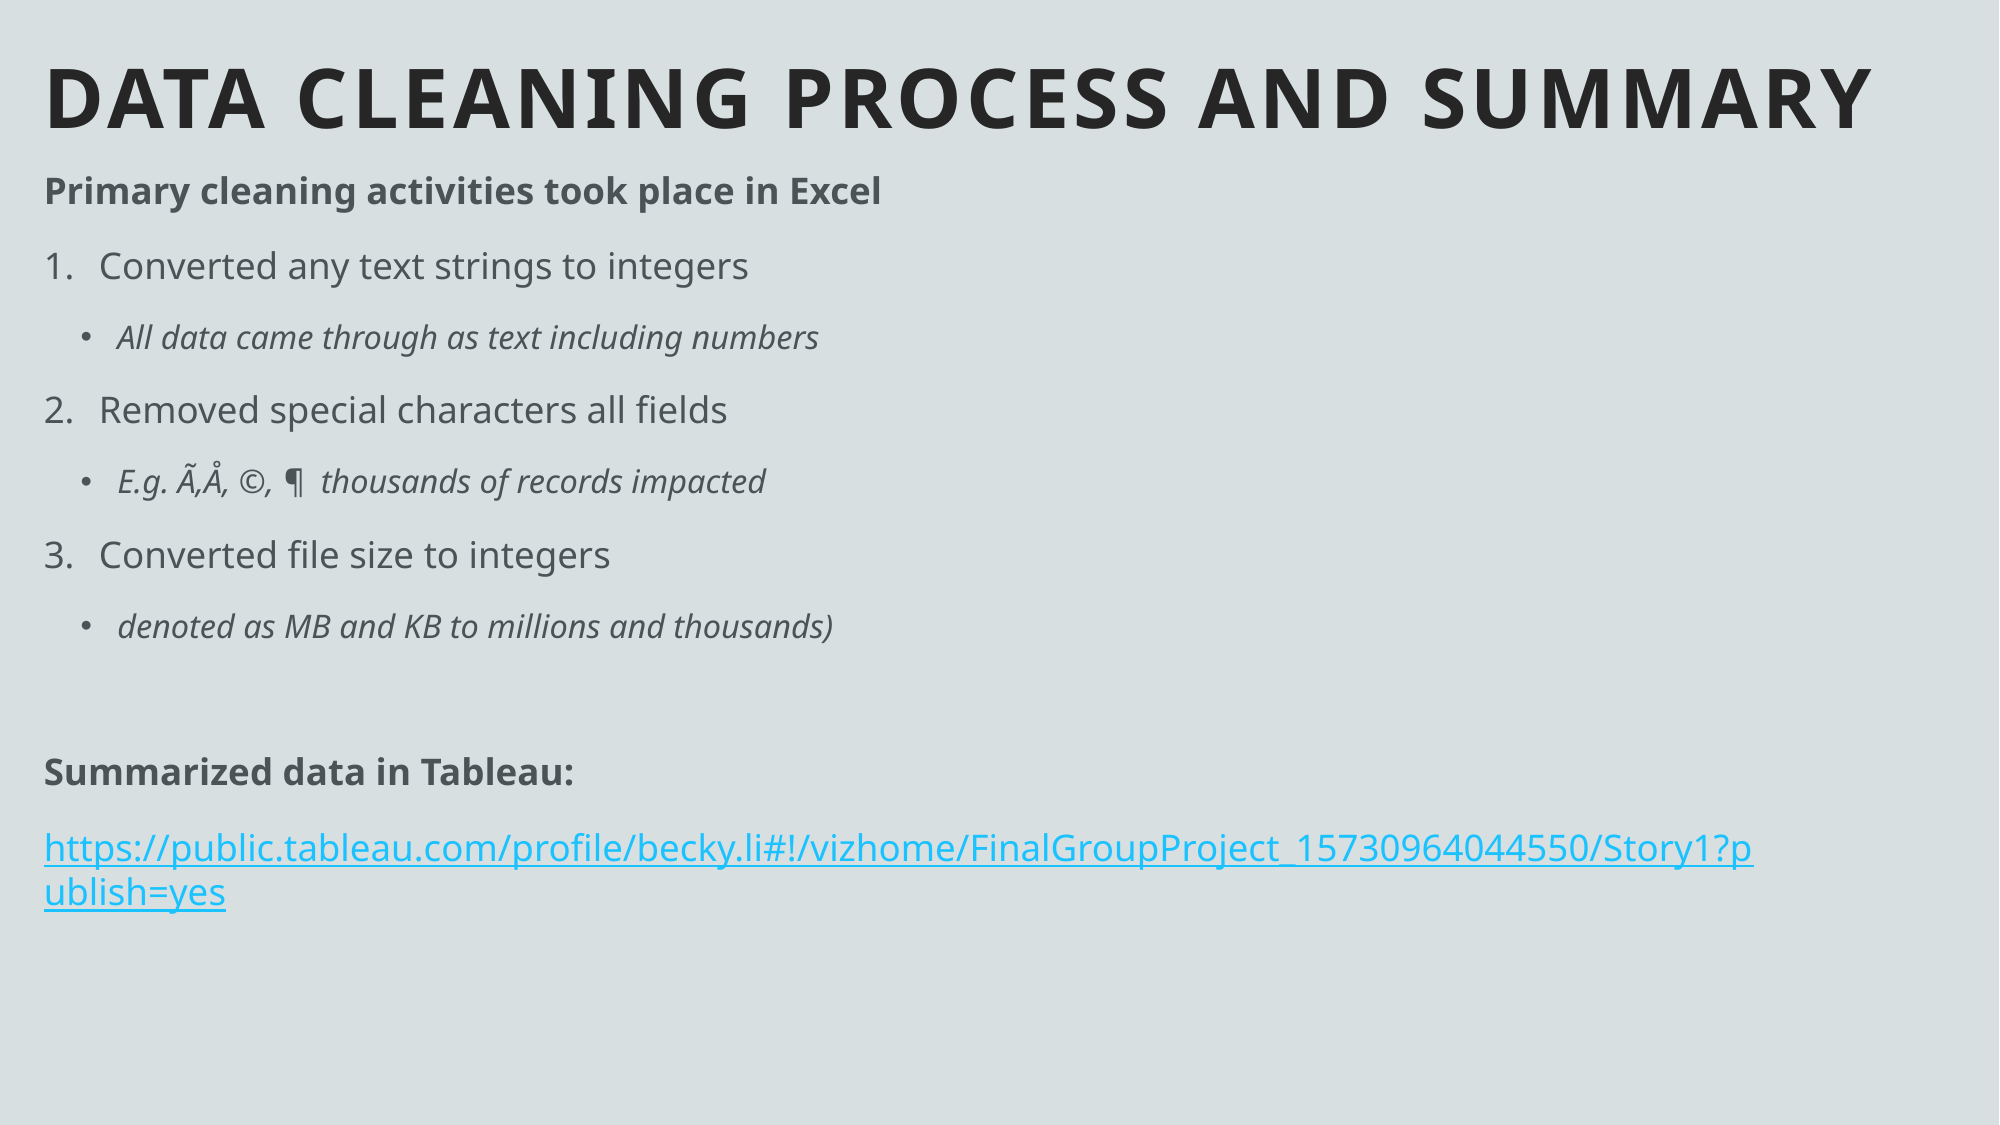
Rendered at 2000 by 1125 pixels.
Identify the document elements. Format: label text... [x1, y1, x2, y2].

title DATA cleaning process and Summary [26, 26, 1961, 156]
list Primary cleaning activities took place in Excel Converted any text strings to integers All data came through as text including numbers Removed special characters all fields E.g. Ã,Å, ©, ¶ thousands of records impacted Converted file size to integers denoted as MB and KB to millions and thousands) Summarized data in Tableau: https://public.tableau.com/profile/becky.li#!/vizhome/FinalGroupProject_15730964044550/Story1?publish=yes [28, 153, 1771, 887]
